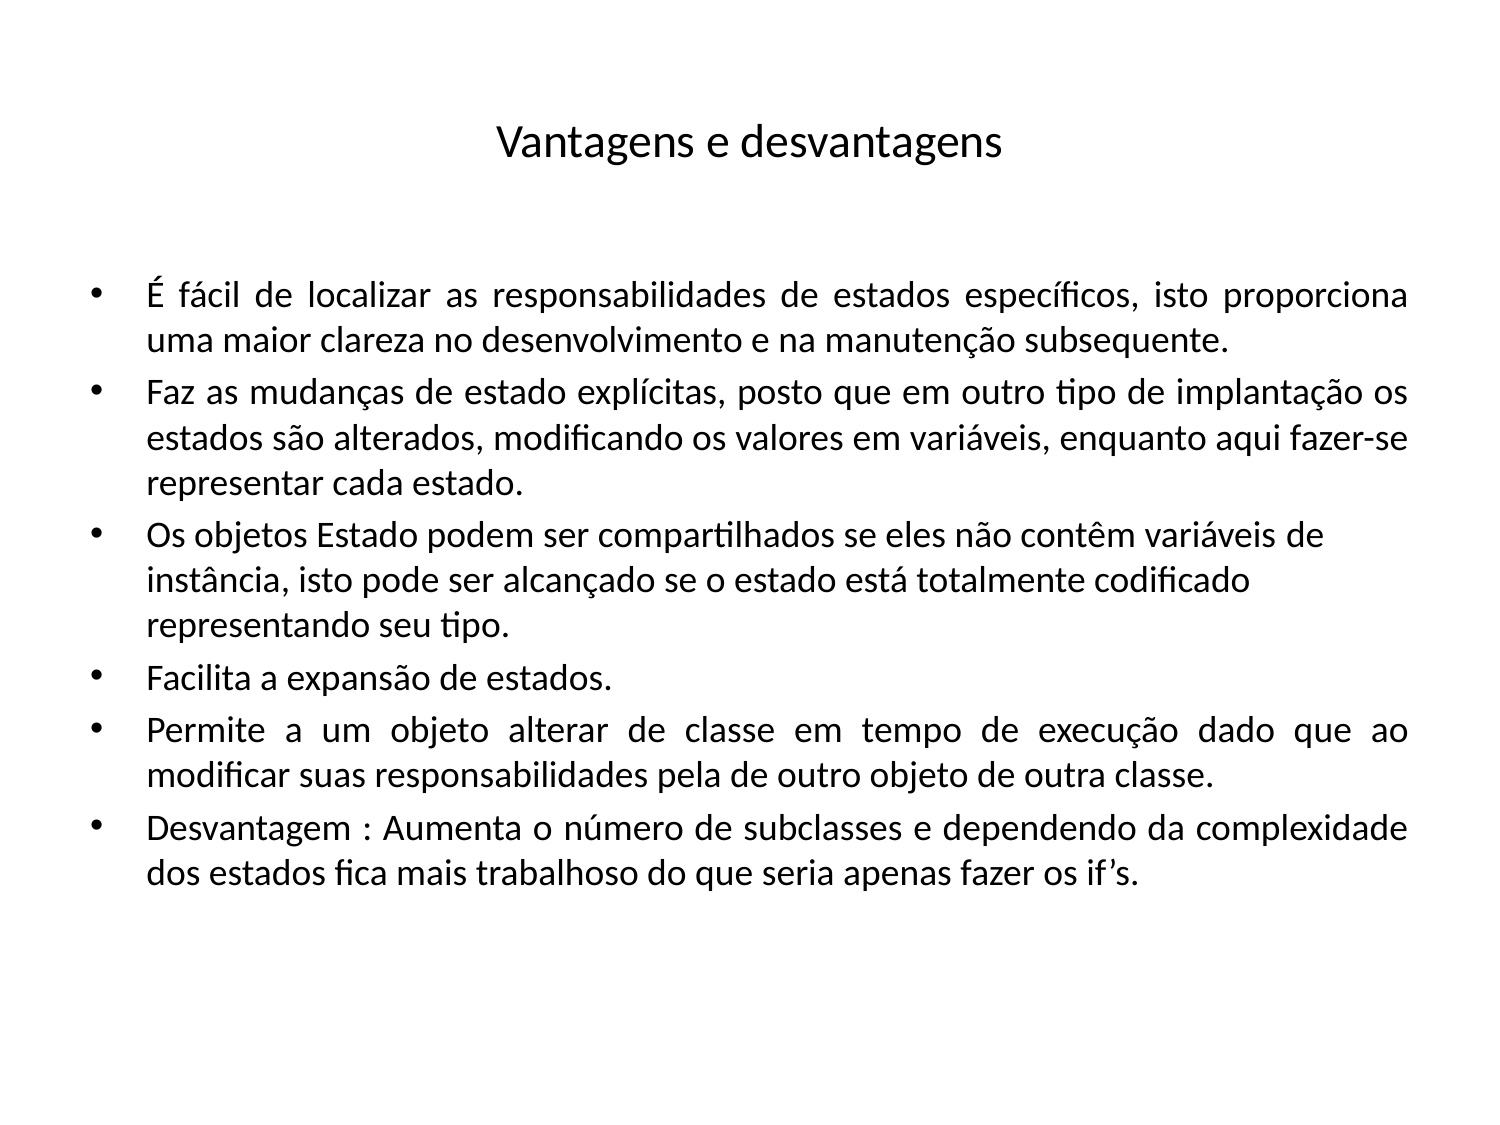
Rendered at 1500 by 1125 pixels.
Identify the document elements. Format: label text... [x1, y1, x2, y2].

list É fácil de localizar as responsabilidades de estados específicos, isto proporciona uma maior clareza no desenvolvimento e na manutenção subsequente. Faz as mudanças de estado explícitas, posto que em outro tipo de implantação os estados são alterados, modificando os valores em variáveis, enquanto aqui fazer-se representar cada estado. Os objetos Estado podem ser compartilhados se eles não contêm variáveis ​​de instância, isto pode ser alcançado se o estado está totalmente codificado representando seu tipo. Facilita a expansão de estados. Permite a um objeto alterar de classe em tempo de execução dado que ao modificar suas responsabilidades pela de outro objeto de outra classe. Desvantagem : Aumenta o número de subclasses e dependendo da complexidade dos estados fica mais trabalhoso do que seria apenas fazer os if’s. [75, 262, 1425, 1005]
title Vantagens e desvantagens [75, 45, 1425, 233]
